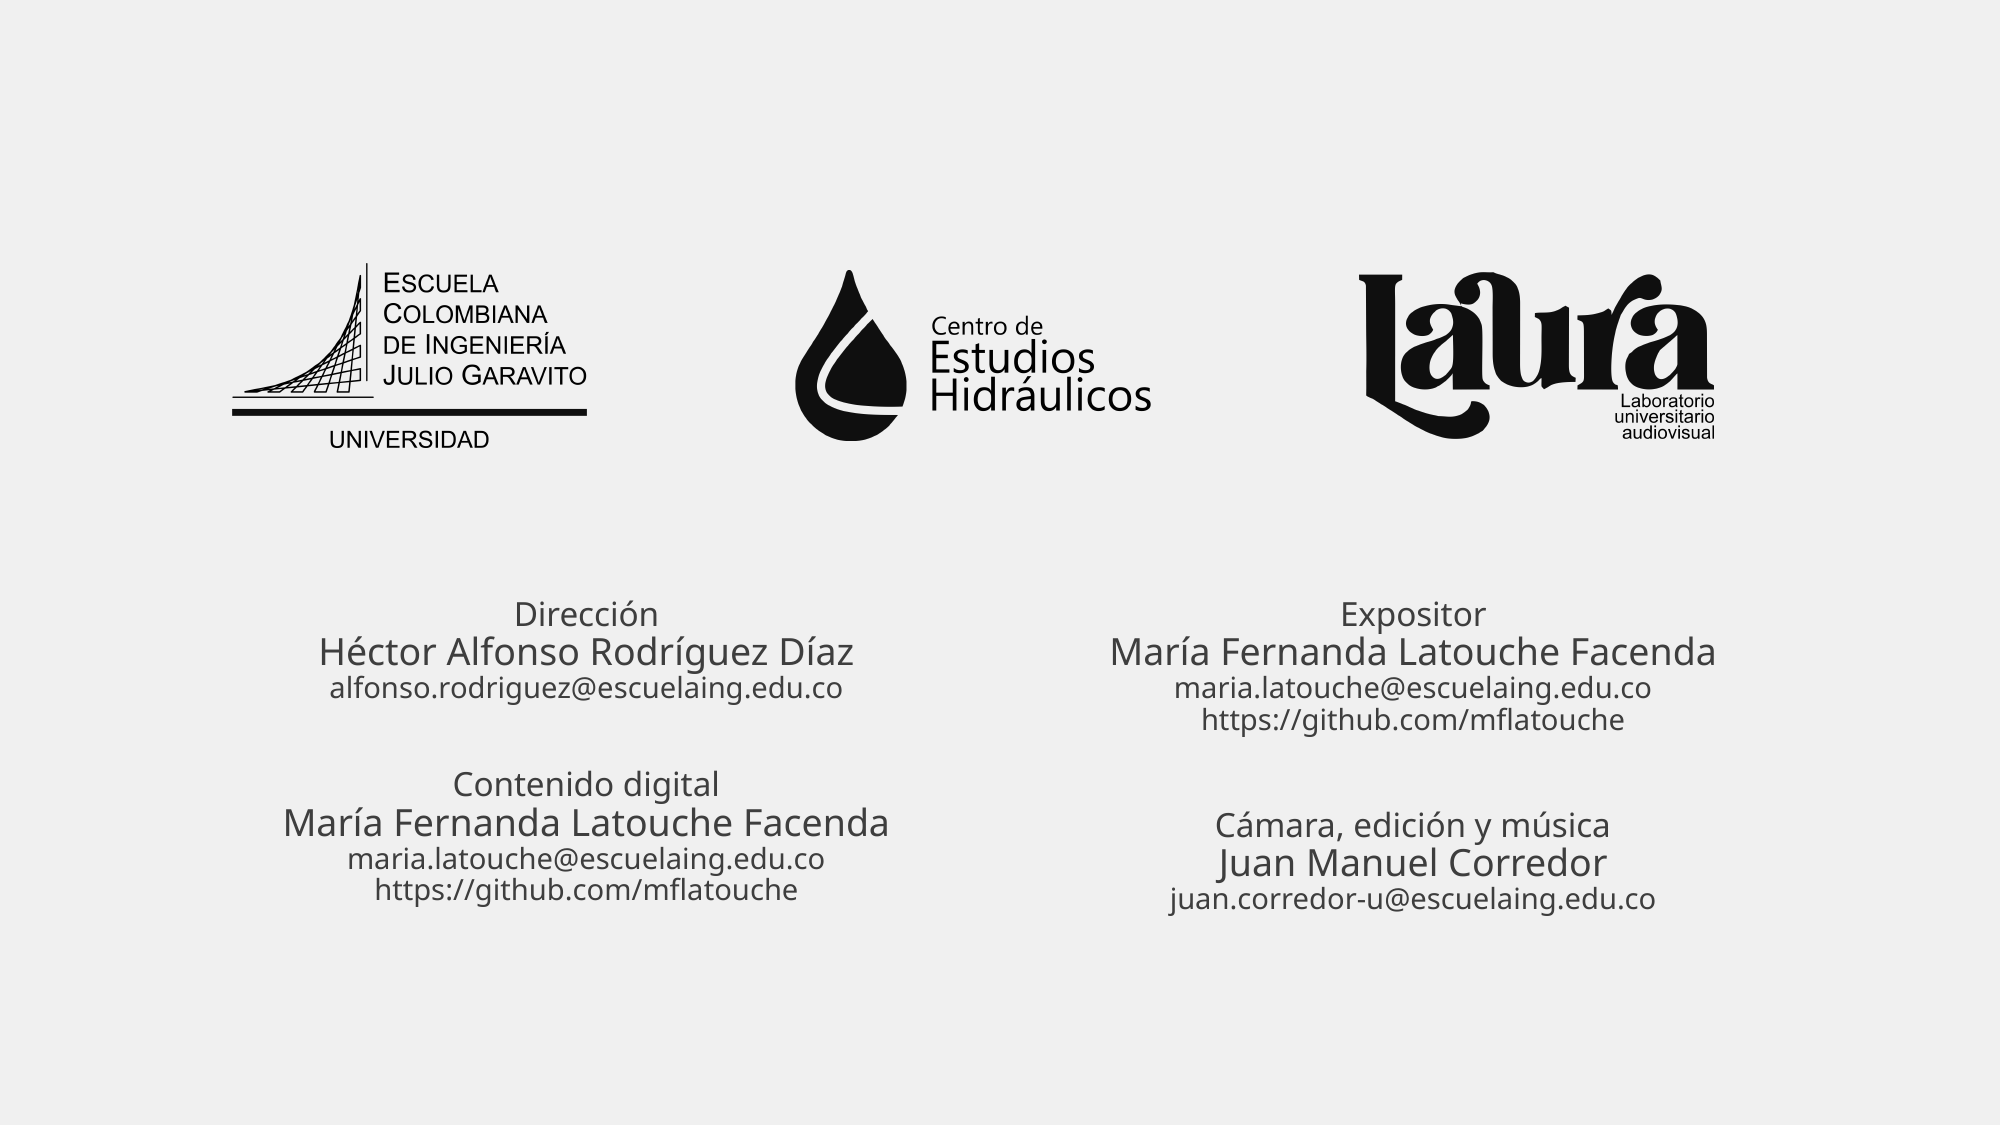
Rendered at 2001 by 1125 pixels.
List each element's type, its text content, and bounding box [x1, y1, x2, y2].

text_box Dirección Héctor Alfonso Rodríguez Díaz alfonso.rodriguez@escuelaing.edu.co Contenido digital María Fernanda Latouche Facenda maria.latouche@escuelaing.edu.co https://github.com/mflatouche [173, 589, 1000, 930]
picture [795, 270, 1151, 441]
picture [232, 263, 587, 448]
text_box Expositor María Fernanda Latouche Facenda maria.latouche@escuelaing.edu.co https://github.com/mflatouche Cámara, edición y música Juan Manuel Corredor juan.corredor-u@escuelaing.edu.co [999, 589, 1827, 1125]
picture [1359, 272, 1714, 439]
